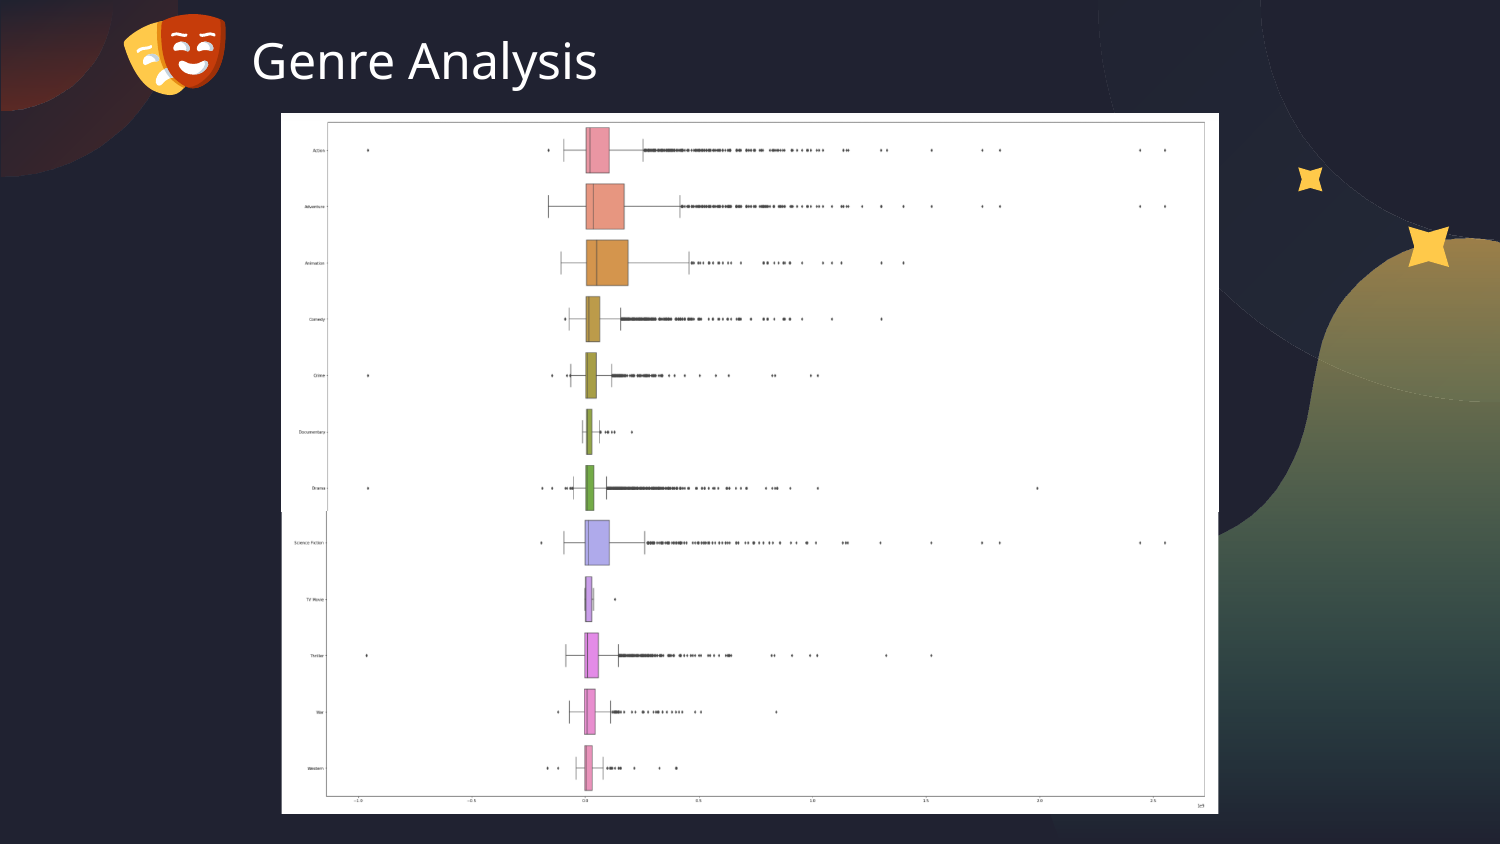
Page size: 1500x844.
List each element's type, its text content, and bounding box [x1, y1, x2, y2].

title Genre Analysis [236, 14, 1500, 108]
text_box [123, 13, 228, 96]
picture [281, 113, 1219, 815]
